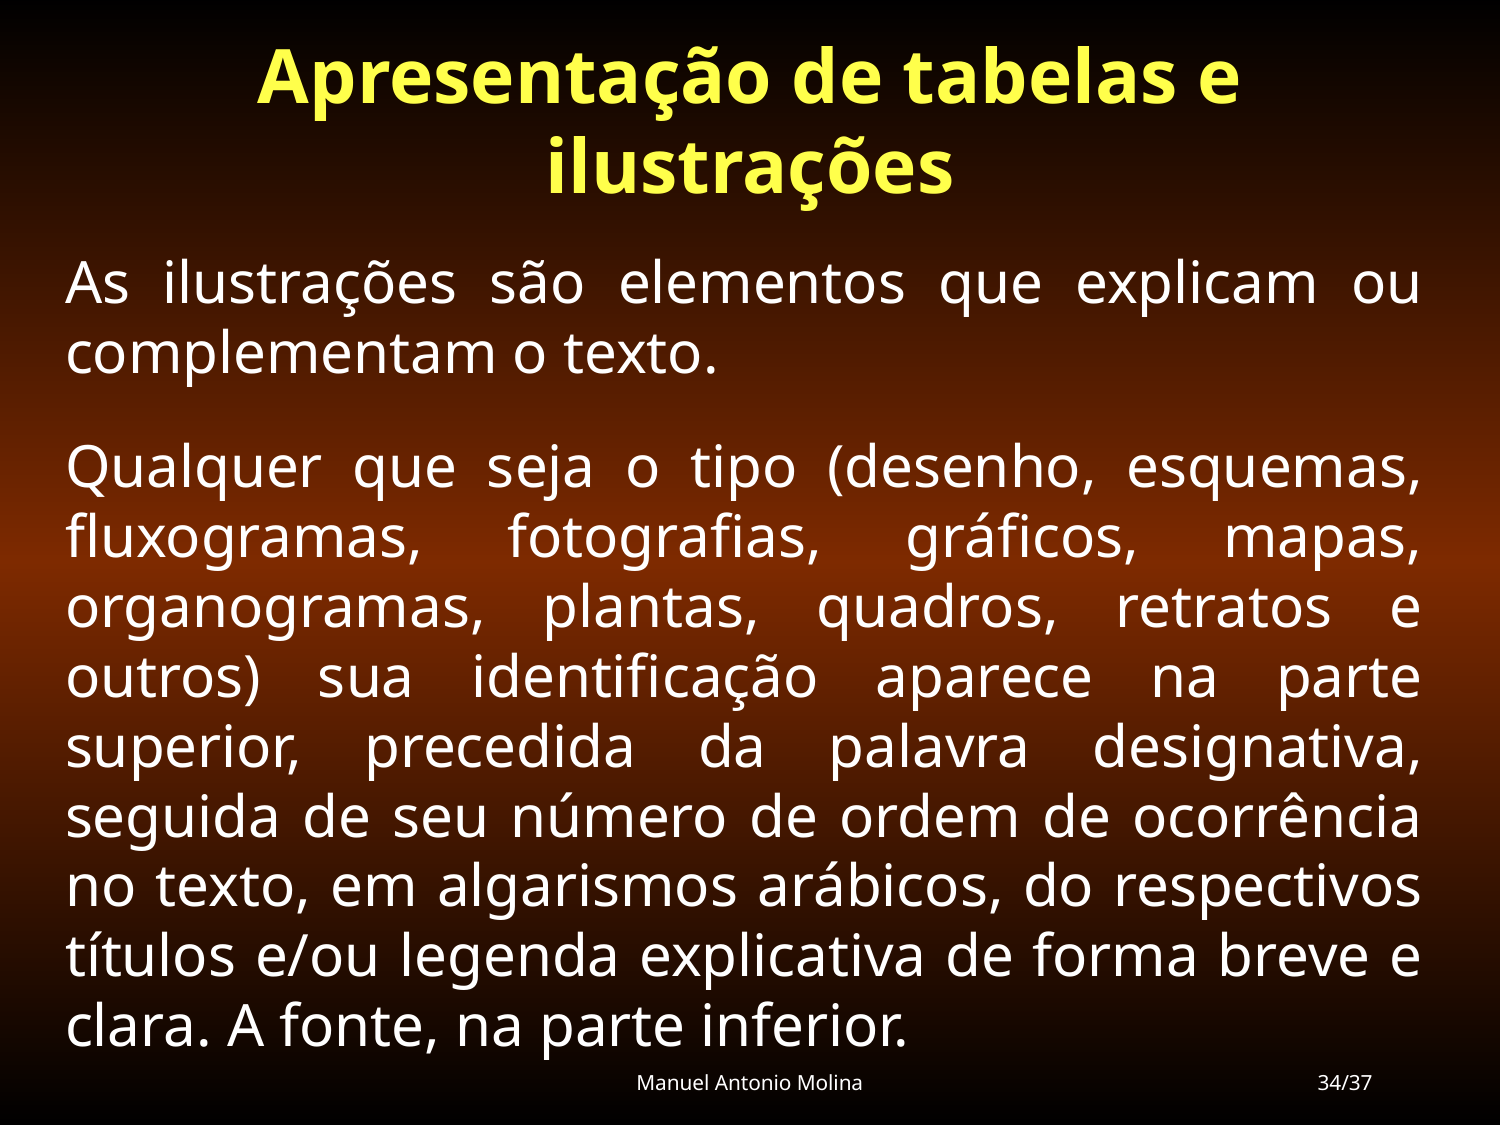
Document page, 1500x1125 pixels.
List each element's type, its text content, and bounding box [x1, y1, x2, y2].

list As ilustrações são elementos que explicam ou complementam o texto. Qualquer que seja o tipo (desenho, esquemas, fluxogramas, fotografias, gráficos, mapas, organogramas, plantas, quadros, retratos e outros) sua identificação aparece na parte superior, precedida da palavra designativa, seguida de seu número de ordem de ocorrência no texto, em algarismos arábicos, do respectivos títulos e/ou legenda explicativa de forma breve e clara. A fonte, na parte inferior. [50, 237, 1438, 1050]
footer Manuel Antonio Molina [512, 1062, 988, 1101]
title Apresentação de tabelas e ilustrações [74, 49, 1426, 188]
slide_number 34/37 [1074, 1062, 1388, 1101]
